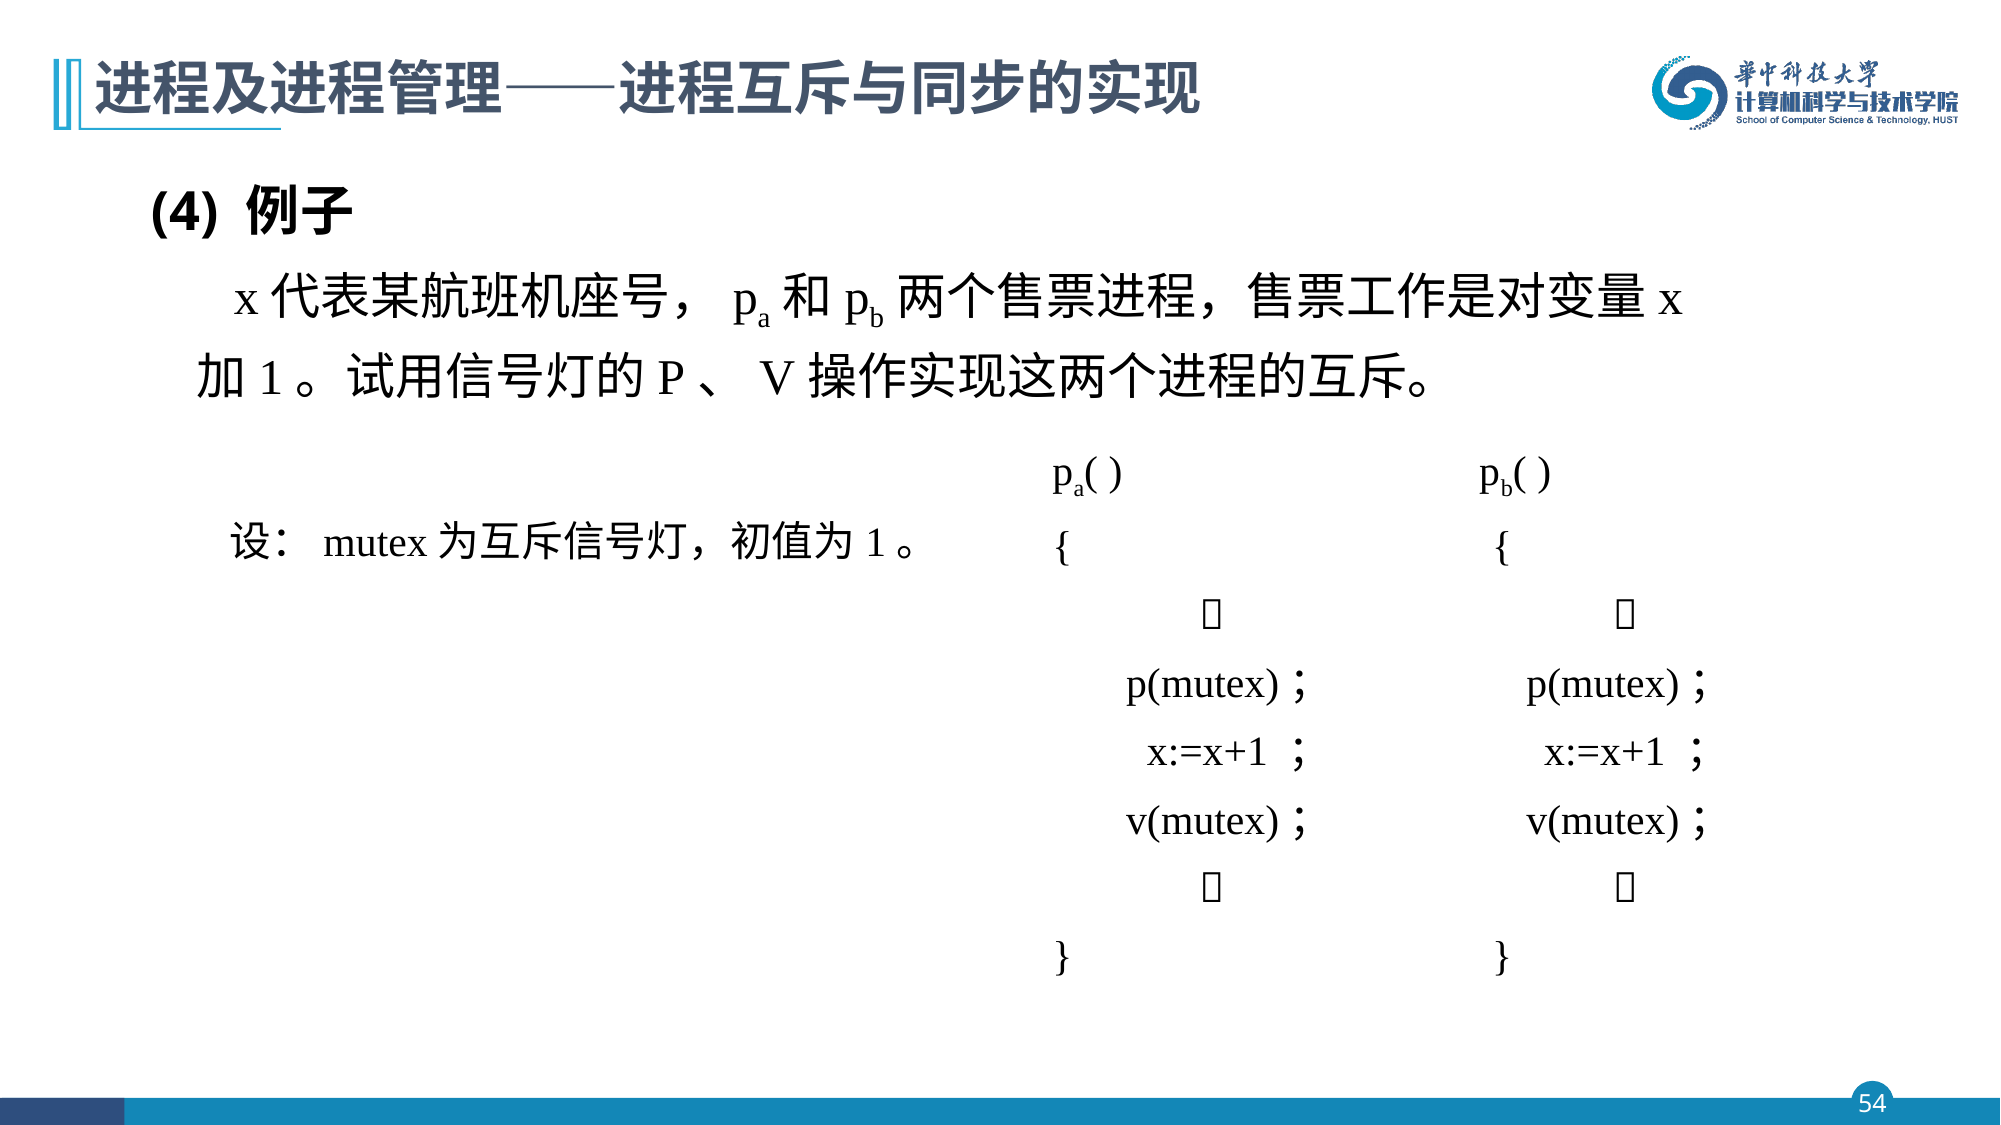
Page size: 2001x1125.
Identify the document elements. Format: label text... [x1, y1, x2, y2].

title 进程及进程管理——进程互斥与同步的实现 [80, 51, 1653, 137]
text_box pa( ) pb( ) { {   p(mutex)； p(mutex)； x:=x+1 ； x:=x+1 ； v(mutex)； v(mutex)；   } } [1037, 425, 2000, 987]
picture [1653, 56, 1678, 79]
text_box (4) 例子 x代表某航班机座号，pa和pb两个售票进程，售票工作是对变量x加1。试用信号灯的P、V操作实现这两个进程的互斥。 设：mutex为互斥信号灯，初值为1。 [94, 136, 1756, 572]
picture [1653, 56, 1958, 130]
